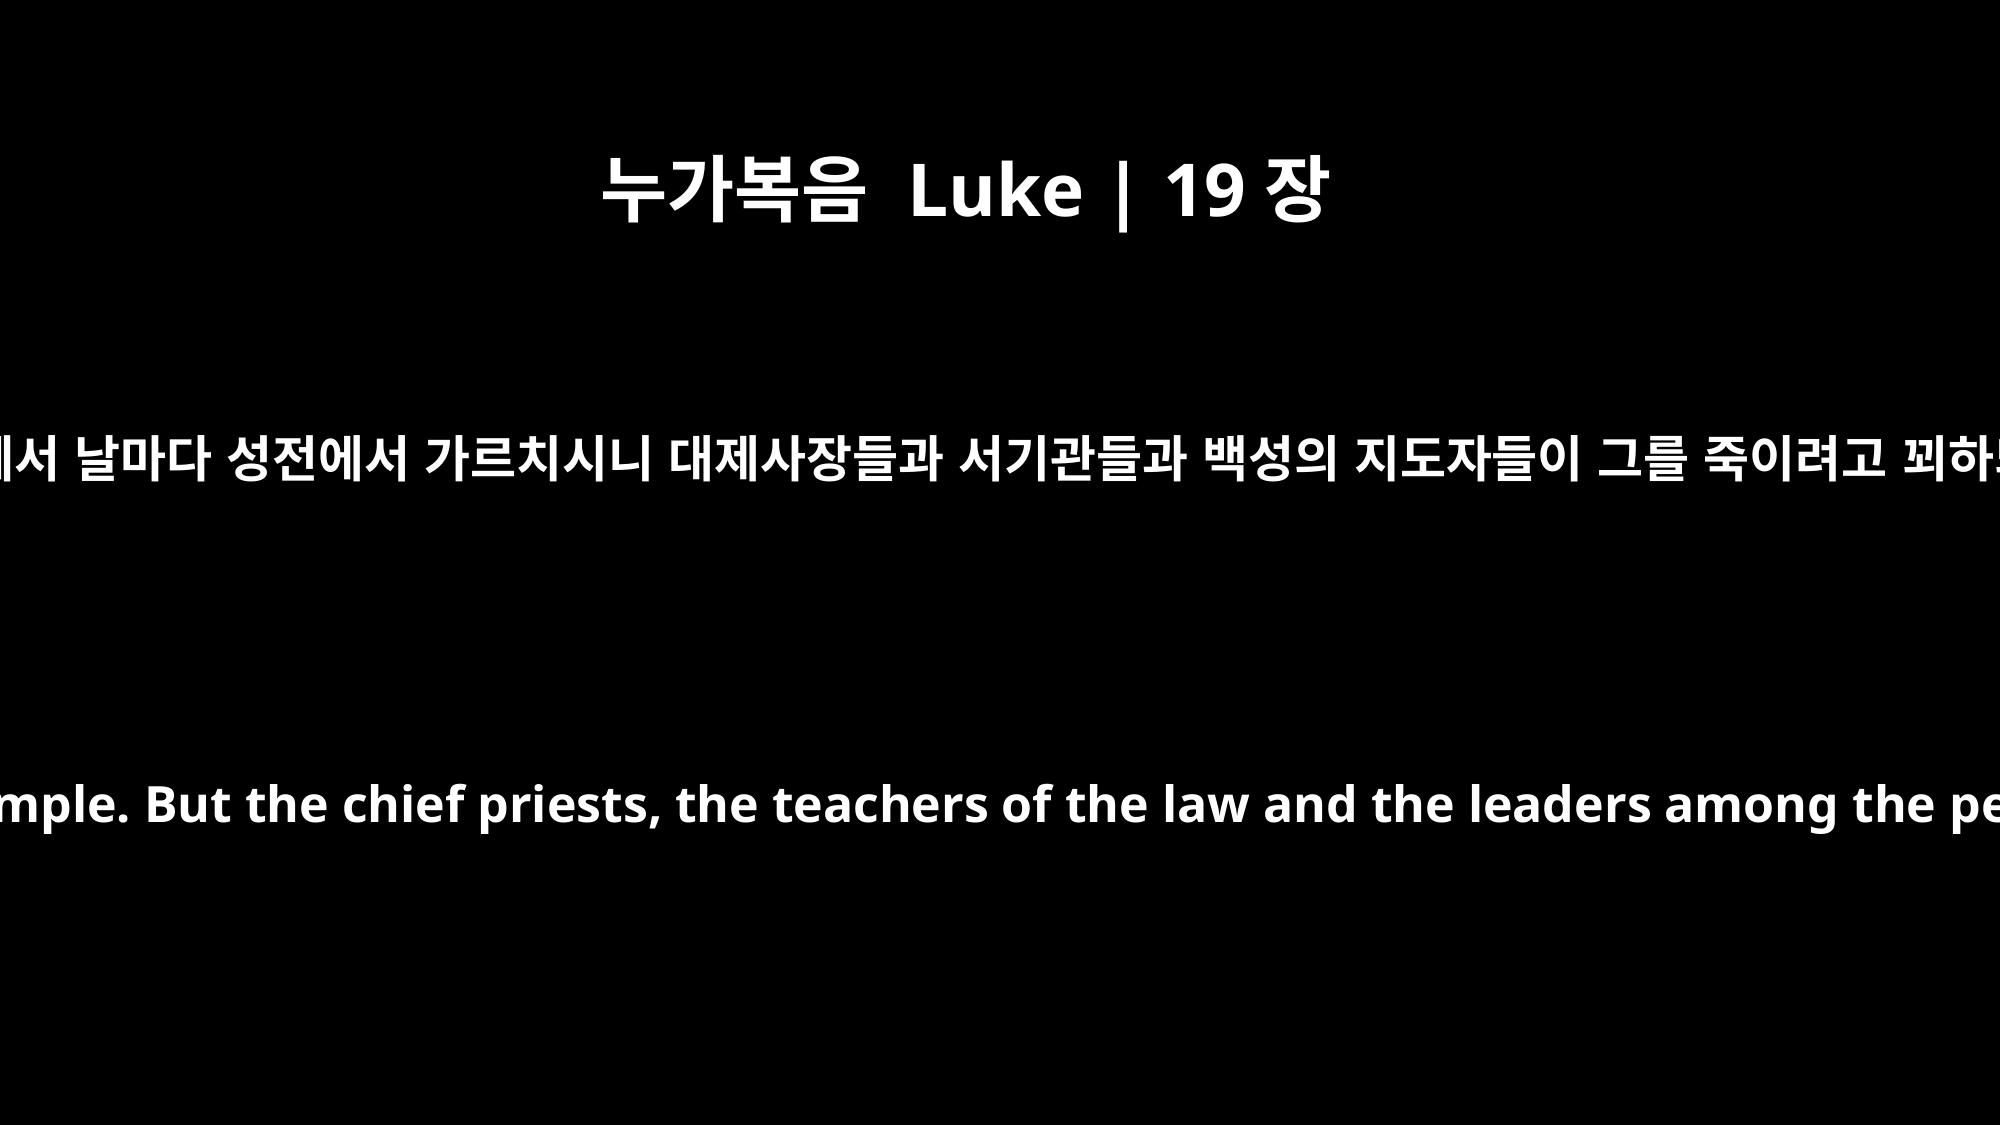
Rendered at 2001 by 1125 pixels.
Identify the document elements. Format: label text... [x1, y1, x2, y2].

text_box 누가복음 Luke | 19장 [585, 136, 1347, 239]
text_box Every day he was teaching at the temple. But the chief priests, the teachers of the law and the leaders among the people were trying to kill him. [0, 764, 2000, 840]
text_box 47 예수께서 날마다 성전에서 가르치시니 대제사장들과 서기관들과 백성의 지도자들이 그를 죽이려고 꾀하되 [0, 359, 2000, 495]
